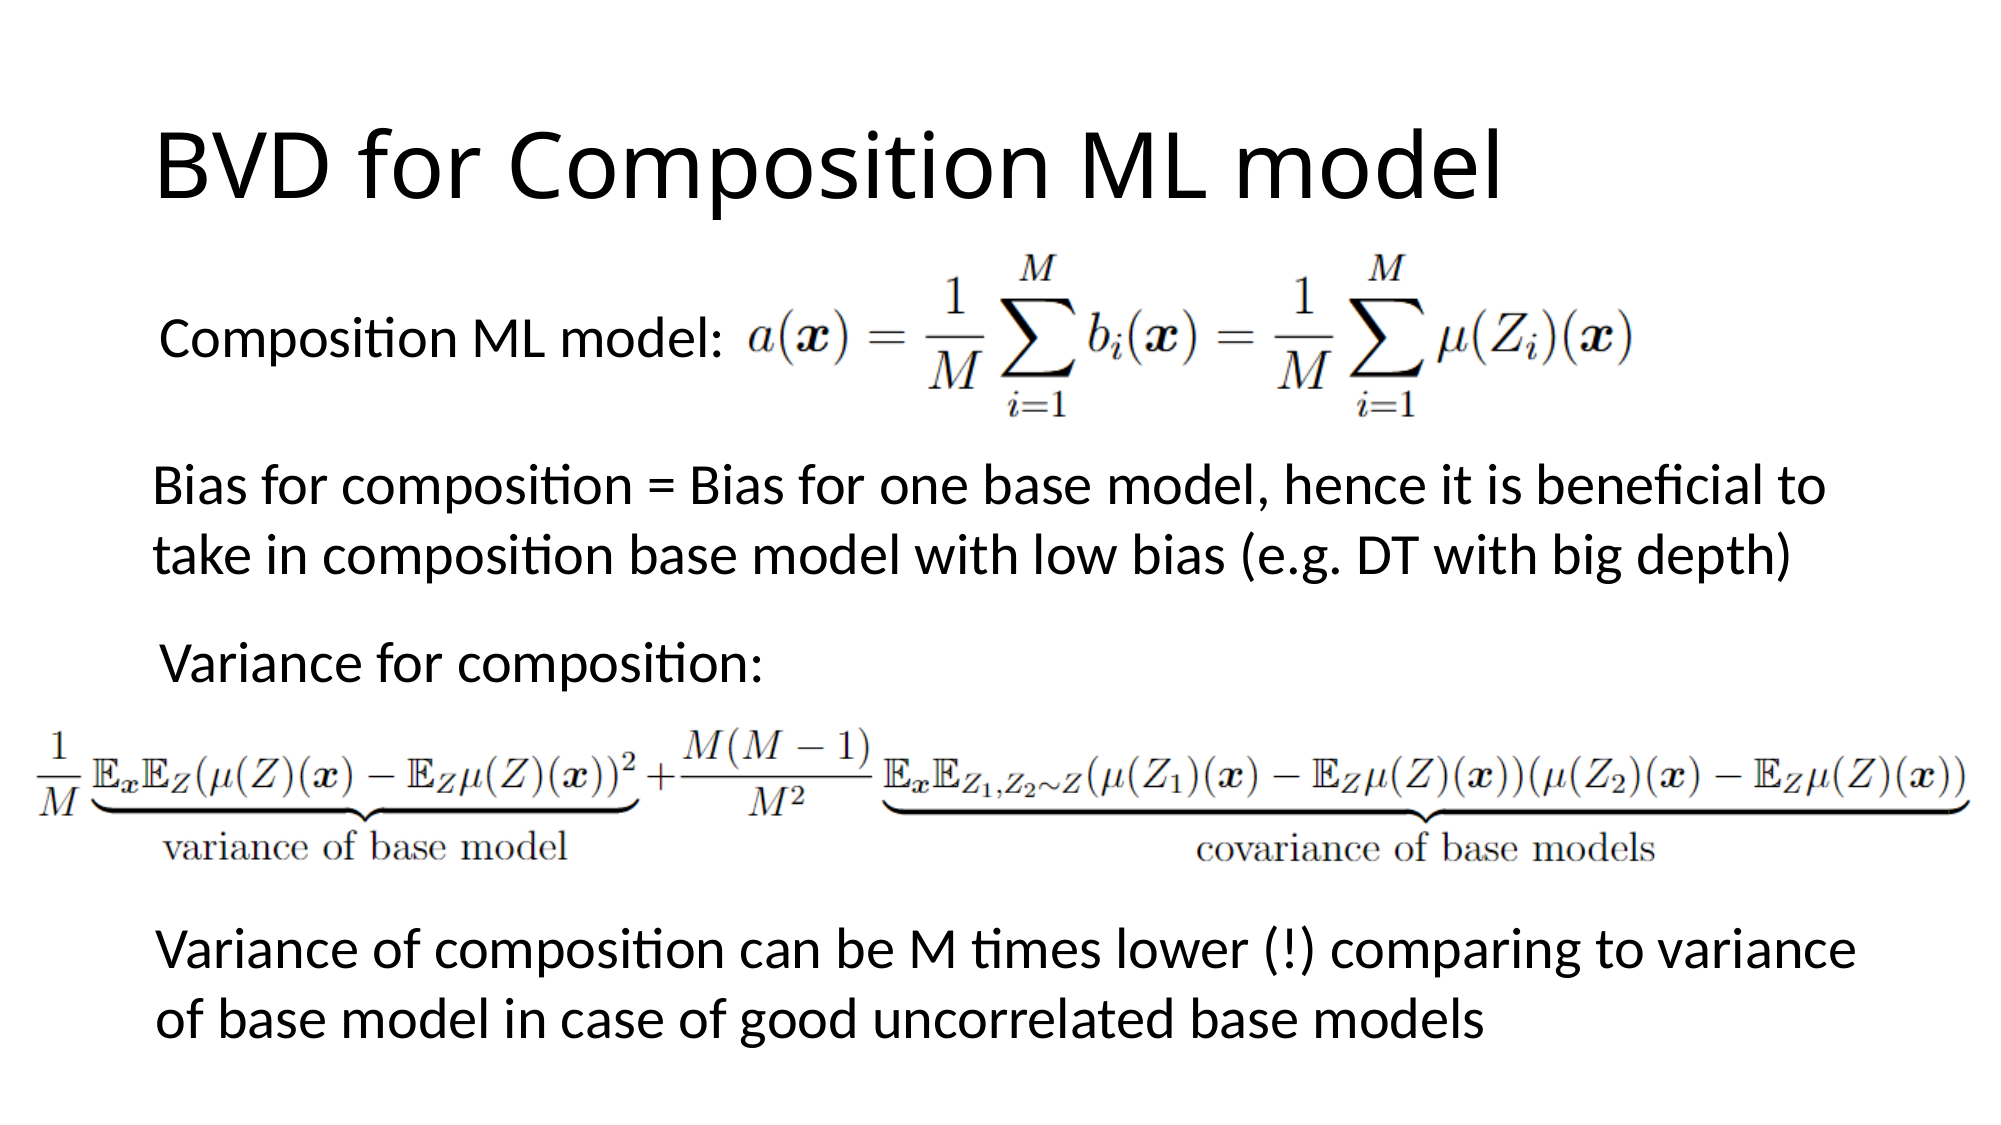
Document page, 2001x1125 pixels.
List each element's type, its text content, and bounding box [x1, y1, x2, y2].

text_box Variance for composition: [144, 616, 781, 702]
picture [28, 715, 1974, 881]
title BVD for Composition ML model [137, 59, 1863, 278]
text_box Variance of composition can be M times lower (!) comparing to variance of base model in case of good uncorrelated base models [140, 903, 1912, 1058]
picture [735, 240, 1646, 430]
text_box Composition ML model: [144, 291, 735, 377]
text_box Bias for composition = Bias for one base model, hence it is beneficial to take in composition base model with low bias (e.g. DT with big depth) [137, 438, 1863, 594]
